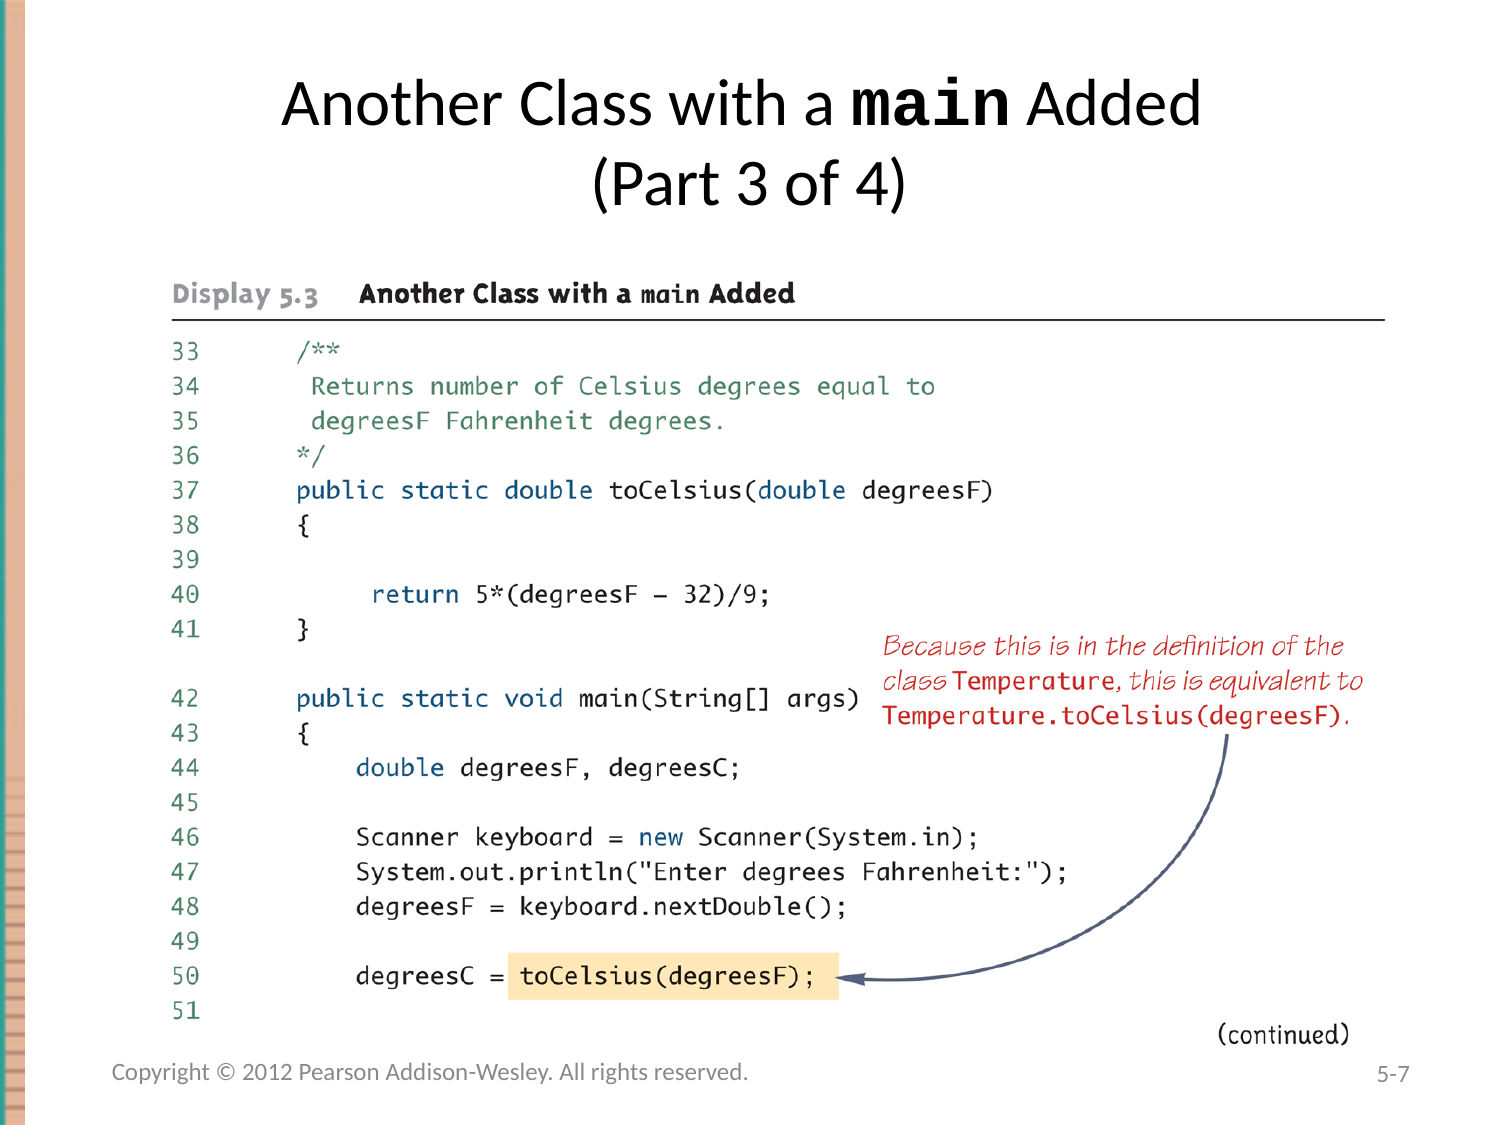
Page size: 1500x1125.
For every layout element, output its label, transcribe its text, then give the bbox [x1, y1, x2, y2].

title Another Class with a main Added (Part 3 of 4) [74, 44, 1426, 233]
picture [0, 0, 25, 1125]
picture [140, 261, 1416, 1065]
slide_number 5-7 [1074, 1042, 1425, 1103]
footer Copyright © 2012 Pearson Addison-Wesley. All rights reserved. [75, 1040, 788, 1100]
